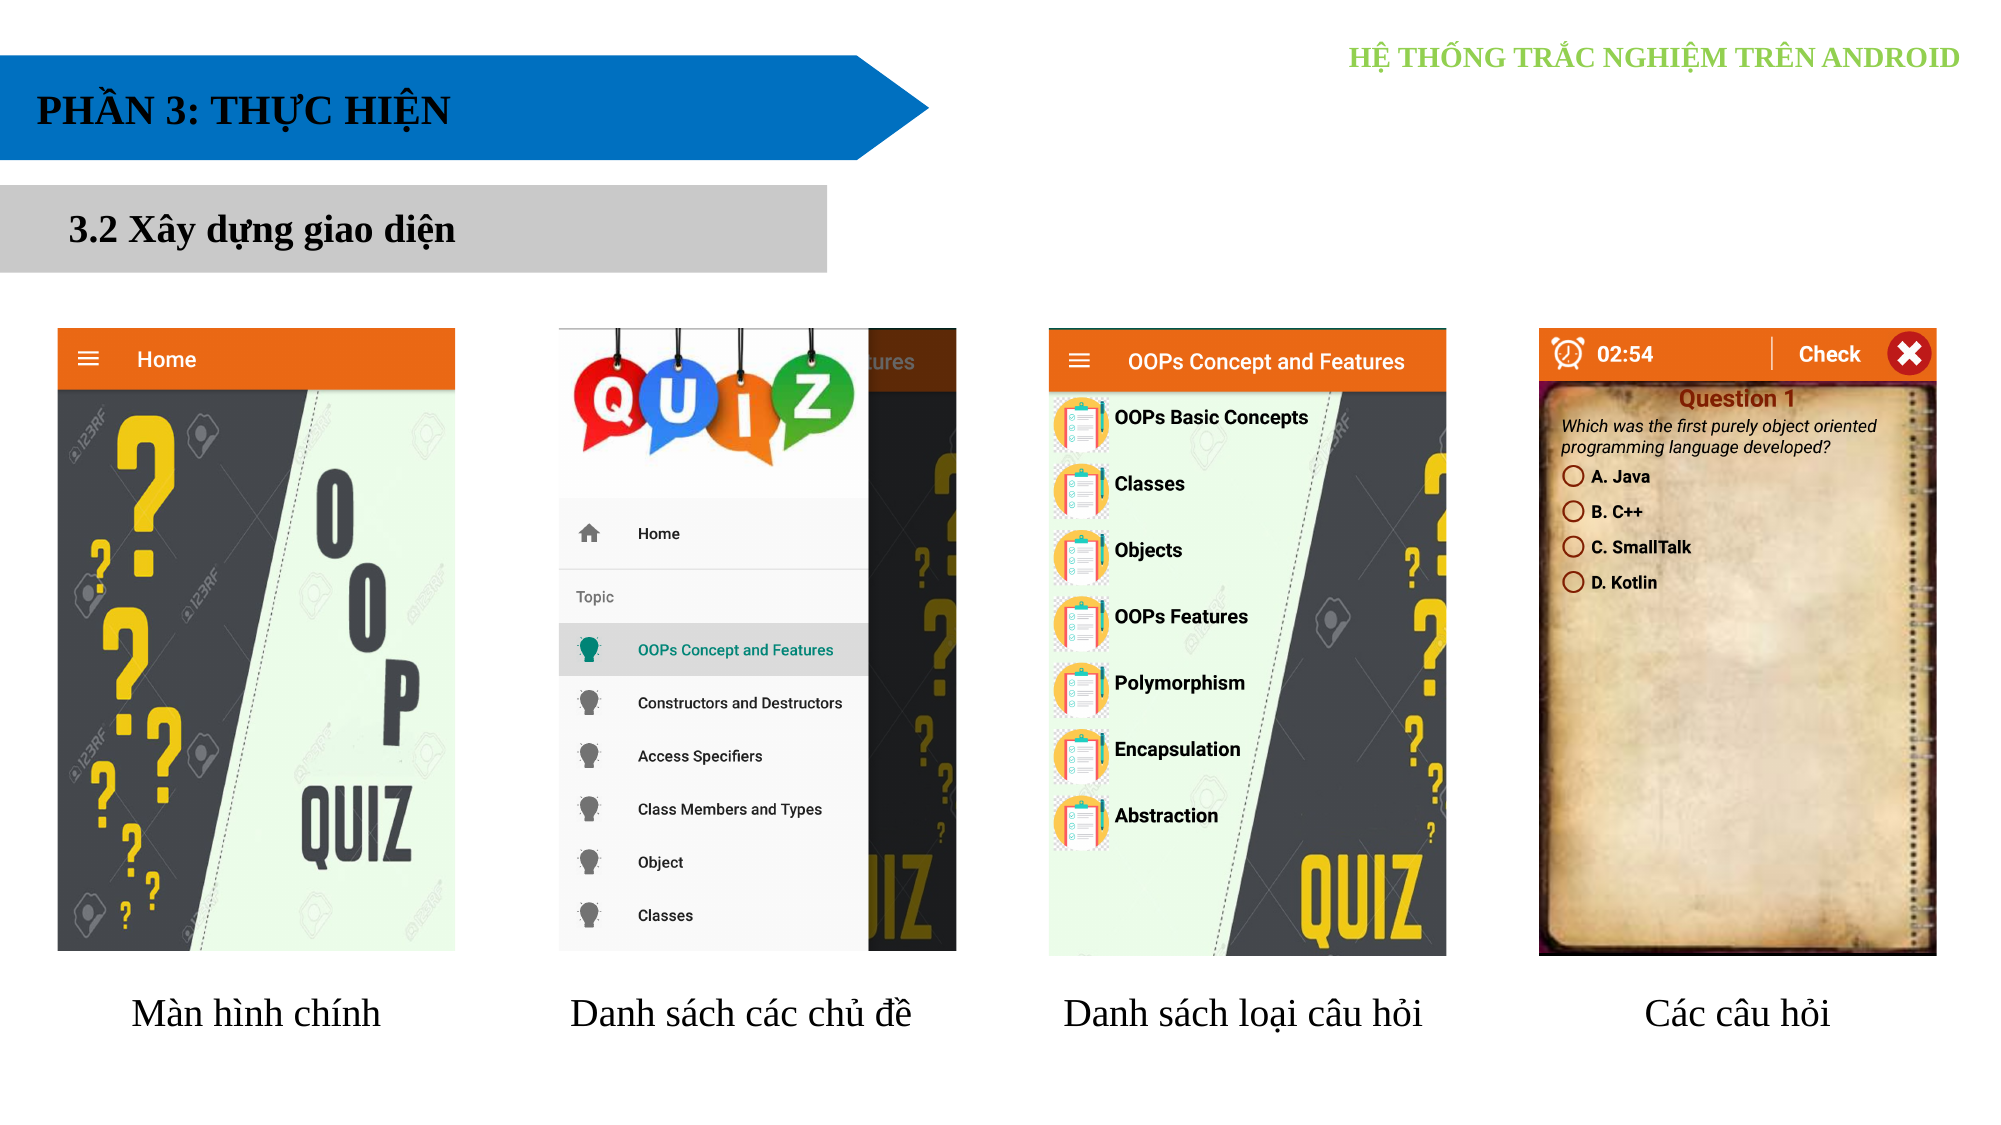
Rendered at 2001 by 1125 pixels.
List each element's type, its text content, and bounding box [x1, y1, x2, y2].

text_box Danh sách các chủ đề [558, 976, 924, 1052]
picture [1048, 328, 1447, 956]
text_box Các câu hỏi [1555, 976, 1921, 1052]
text_box Màn hình chính [90, 976, 423, 1052]
text_box PHẦN 3: THỰC HIỆN [21, 75, 467, 140]
text_box HỆ THỐNG TRẮC NGHIỆM TRÊN ANDROID [1334, 31, 2000, 81]
text_box Danh sách loại câu hỏi [1040, 976, 1447, 1052]
picture [558, 328, 957, 951]
text_box [0, 184, 828, 274]
text_box [0, 55, 930, 161]
picture [57, 328, 456, 951]
text_box 3.2 Xây dựng giao diện [57, 192, 846, 268]
picture [1539, 328, 1937, 956]
